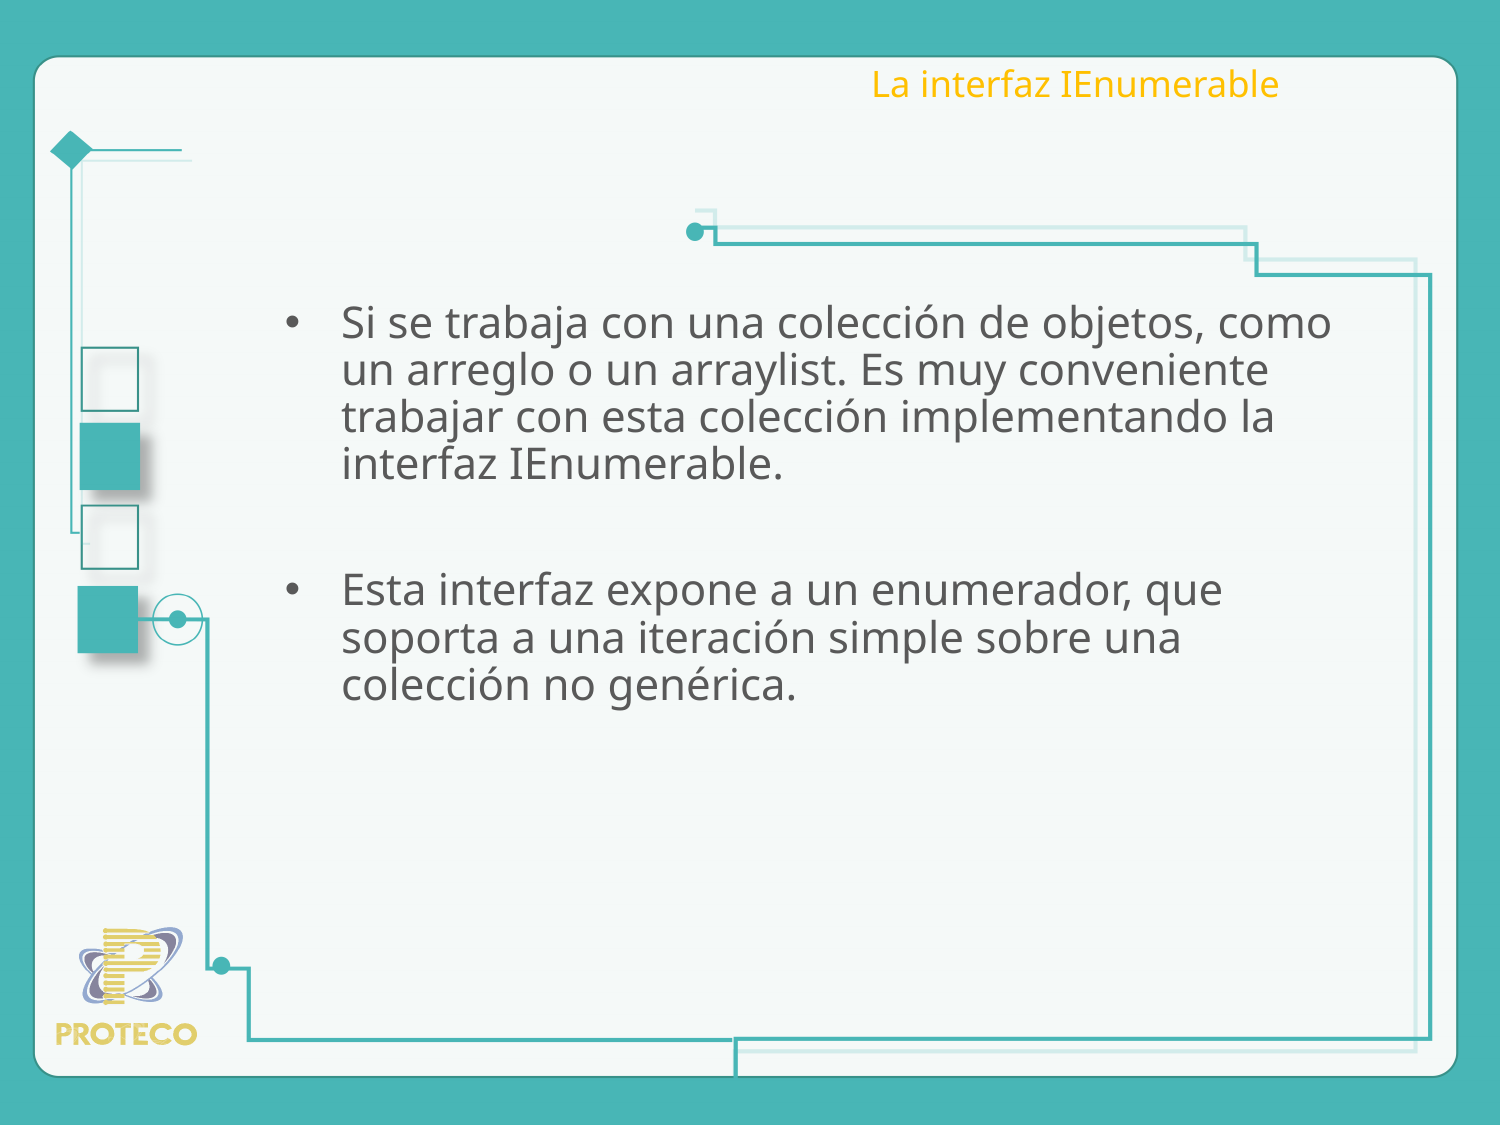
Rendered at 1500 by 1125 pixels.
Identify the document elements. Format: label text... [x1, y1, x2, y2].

title La interfaz IEnumerable [403, 58, 1295, 157]
picture [0, 0, 1500, 1125]
list Si se trabaja con una colección de objetos, como un arreglo o un arraylist. Es muy conveniente trabajar con esta colección implementando la interfaz IEnumerable. Esta interfaz expone a un enumerador, que soporta a una iteración simple sobre una colección no genérica. [270, 293, 1382, 1023]
